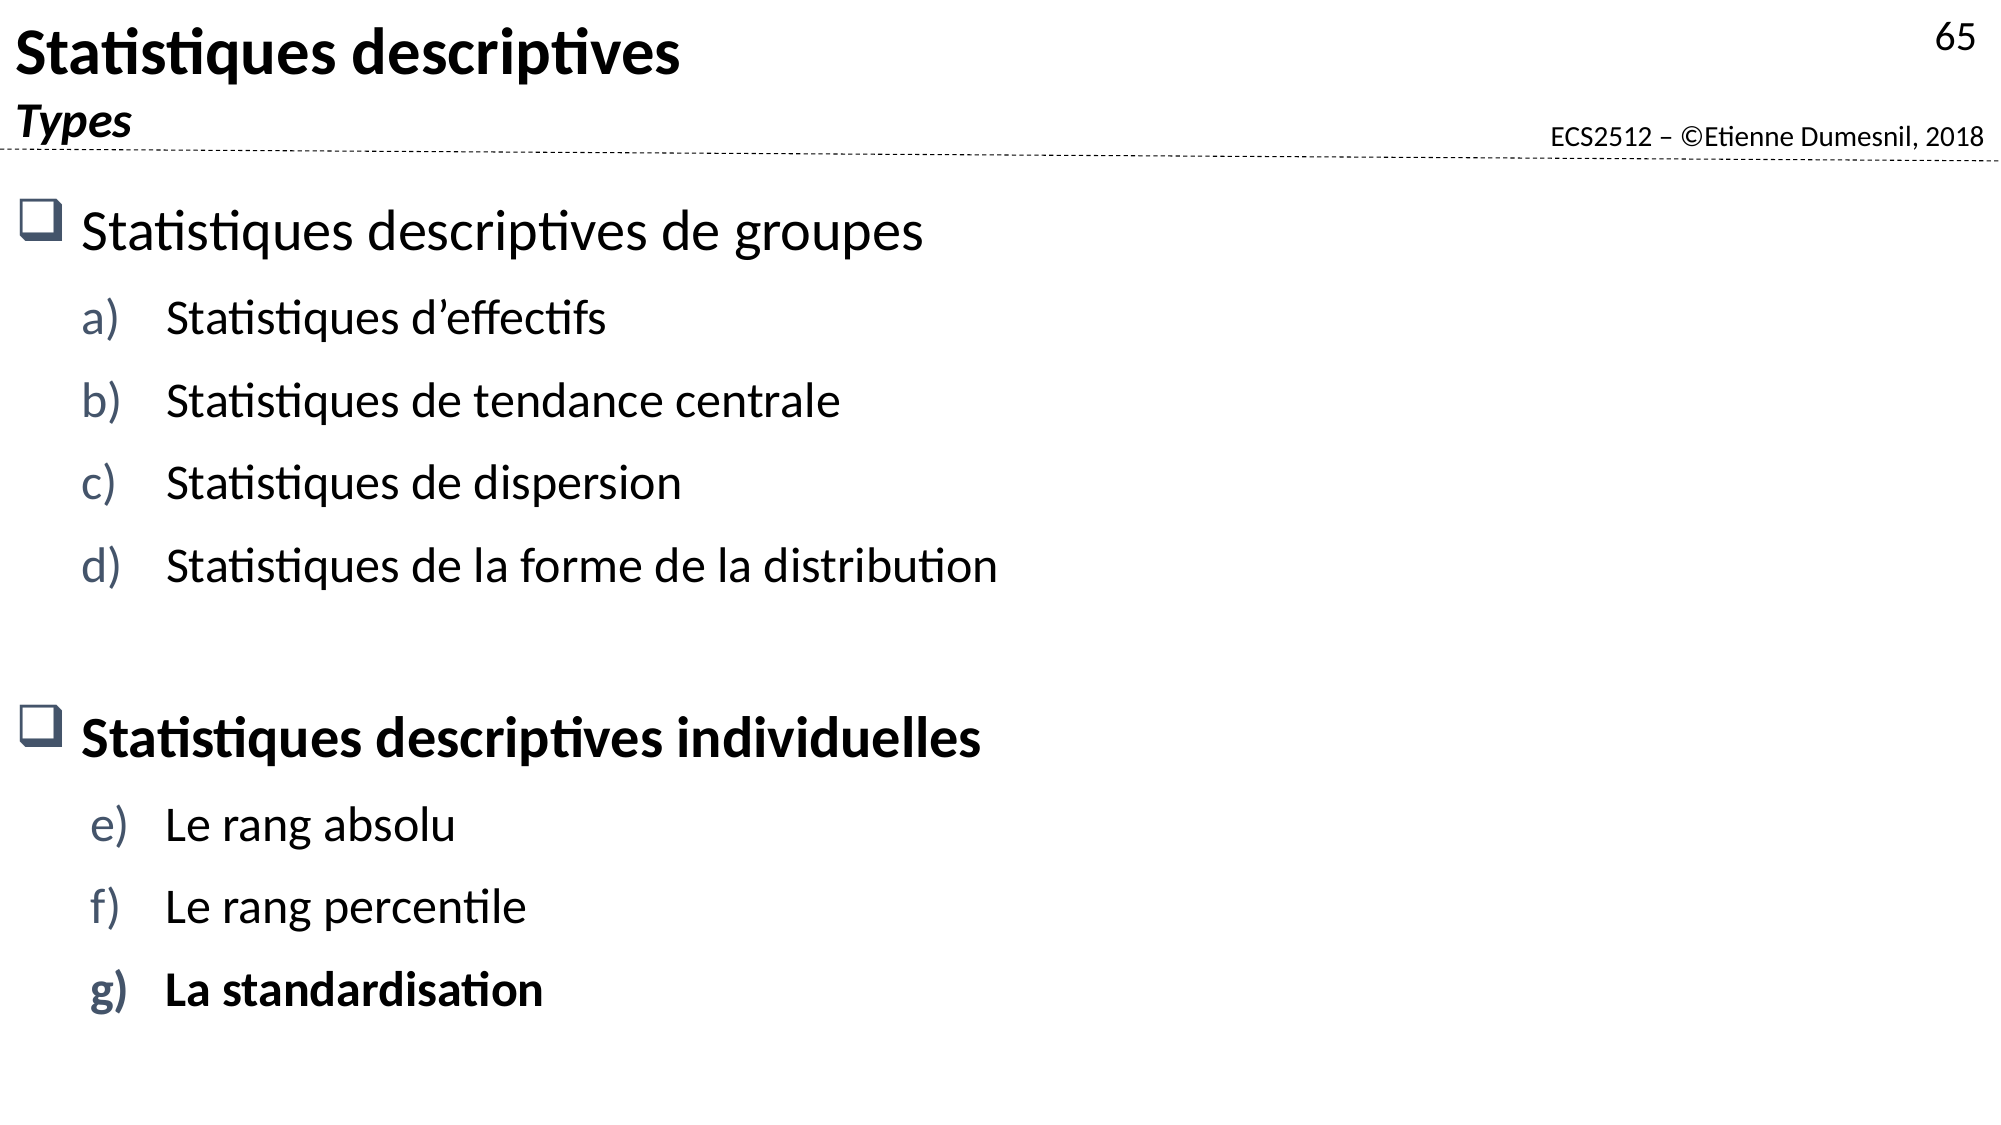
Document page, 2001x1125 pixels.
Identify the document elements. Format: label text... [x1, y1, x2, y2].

slide_number 65 [1899, 0, 1993, 67]
text_box Statistiques descriptives de groupes Statistiques d’effectifs Statistiques de tendance centrale Statistiques de dispersion Statistiques de la forme de la distribution Statistiques descriptives individuelles Le rang absolu Le rang percentile La standardisation [0, 184, 2000, 1124]
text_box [0, 148, 2000, 161]
text_box Statistiques descriptives Types [0, 0, 2000, 148]
